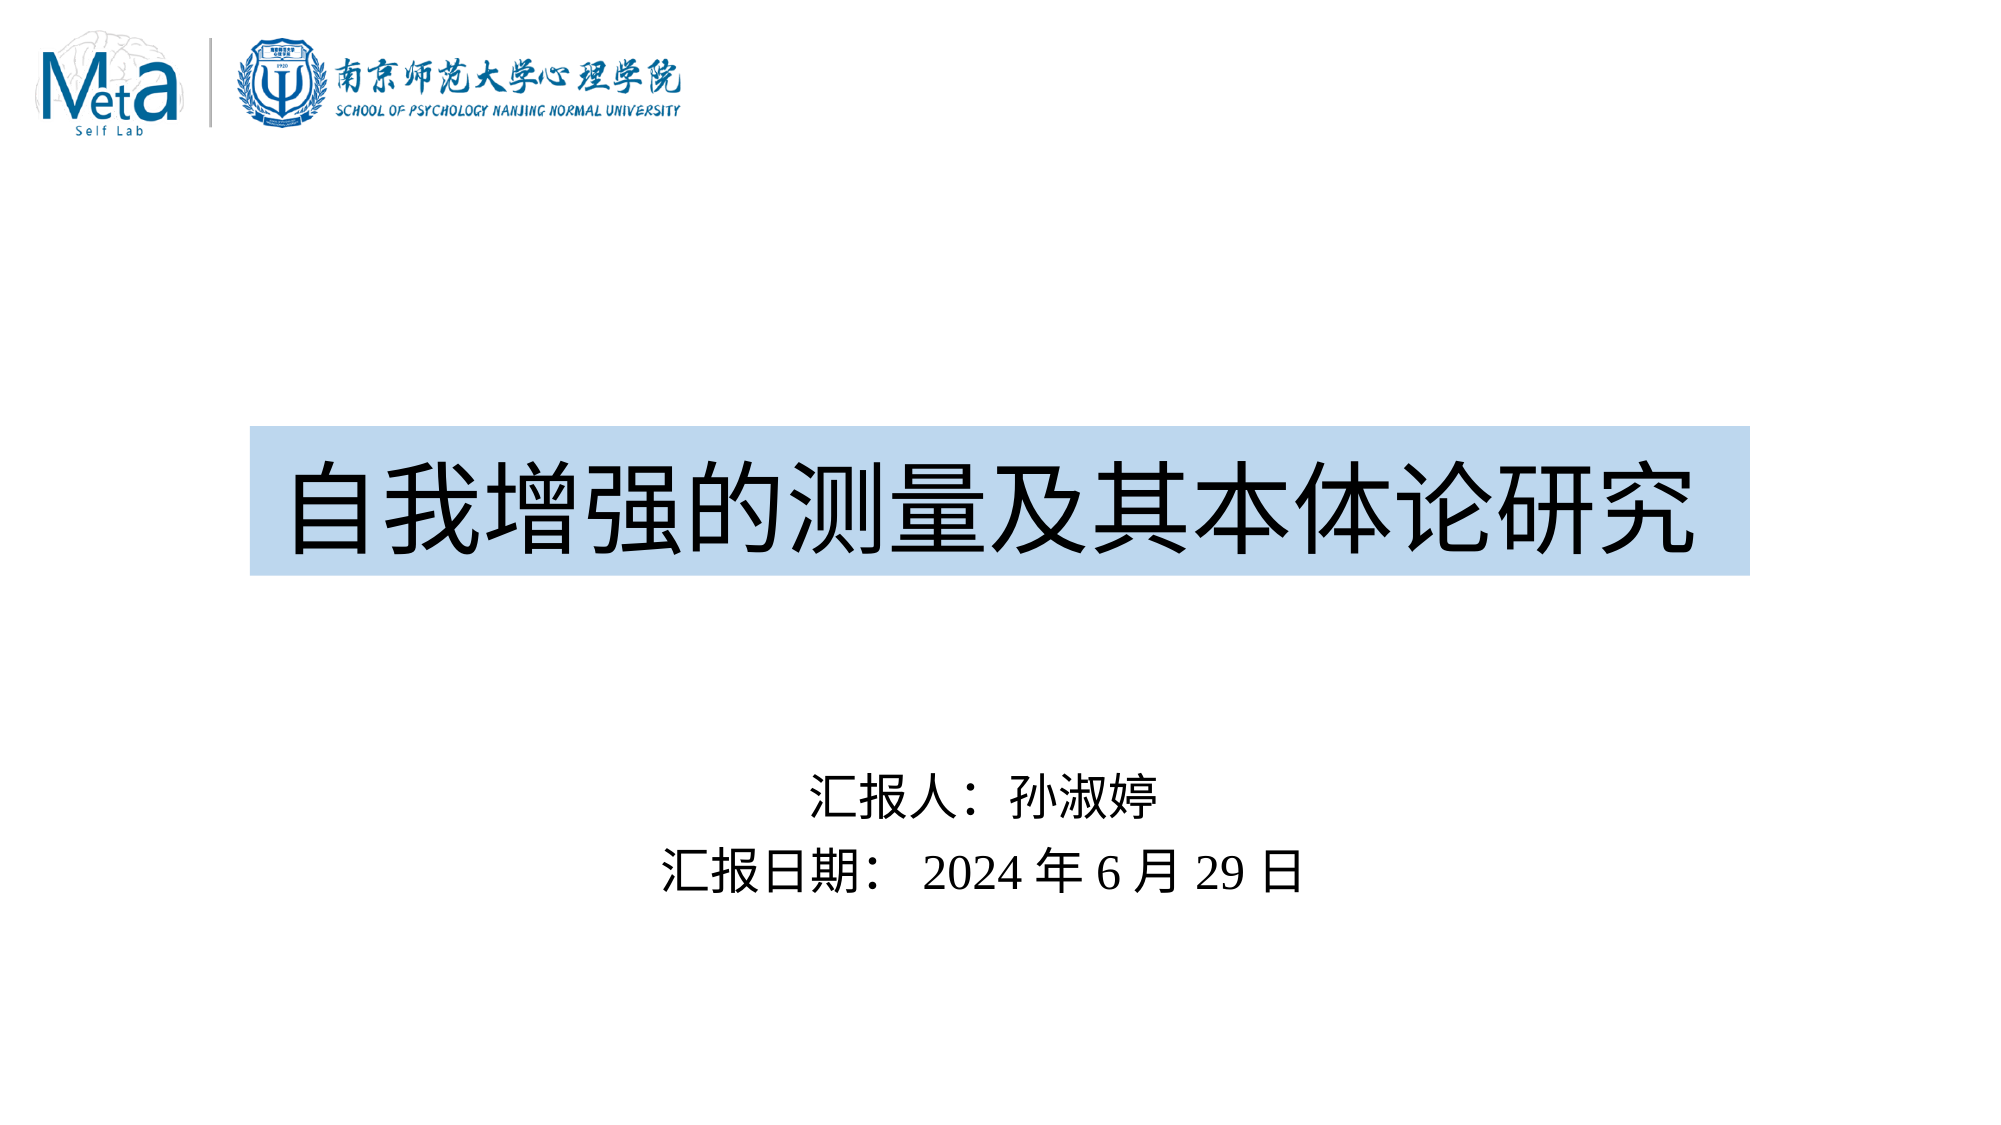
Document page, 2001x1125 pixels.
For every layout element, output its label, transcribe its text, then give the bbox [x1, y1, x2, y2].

subtitle 汇报人：孙淑婷 汇报日期：2024年6月29日 [233, 683, 1734, 955]
picture [0, 0, 750, 170]
title 自我增强的测量及其本体论研究 [249, 426, 1750, 576]
